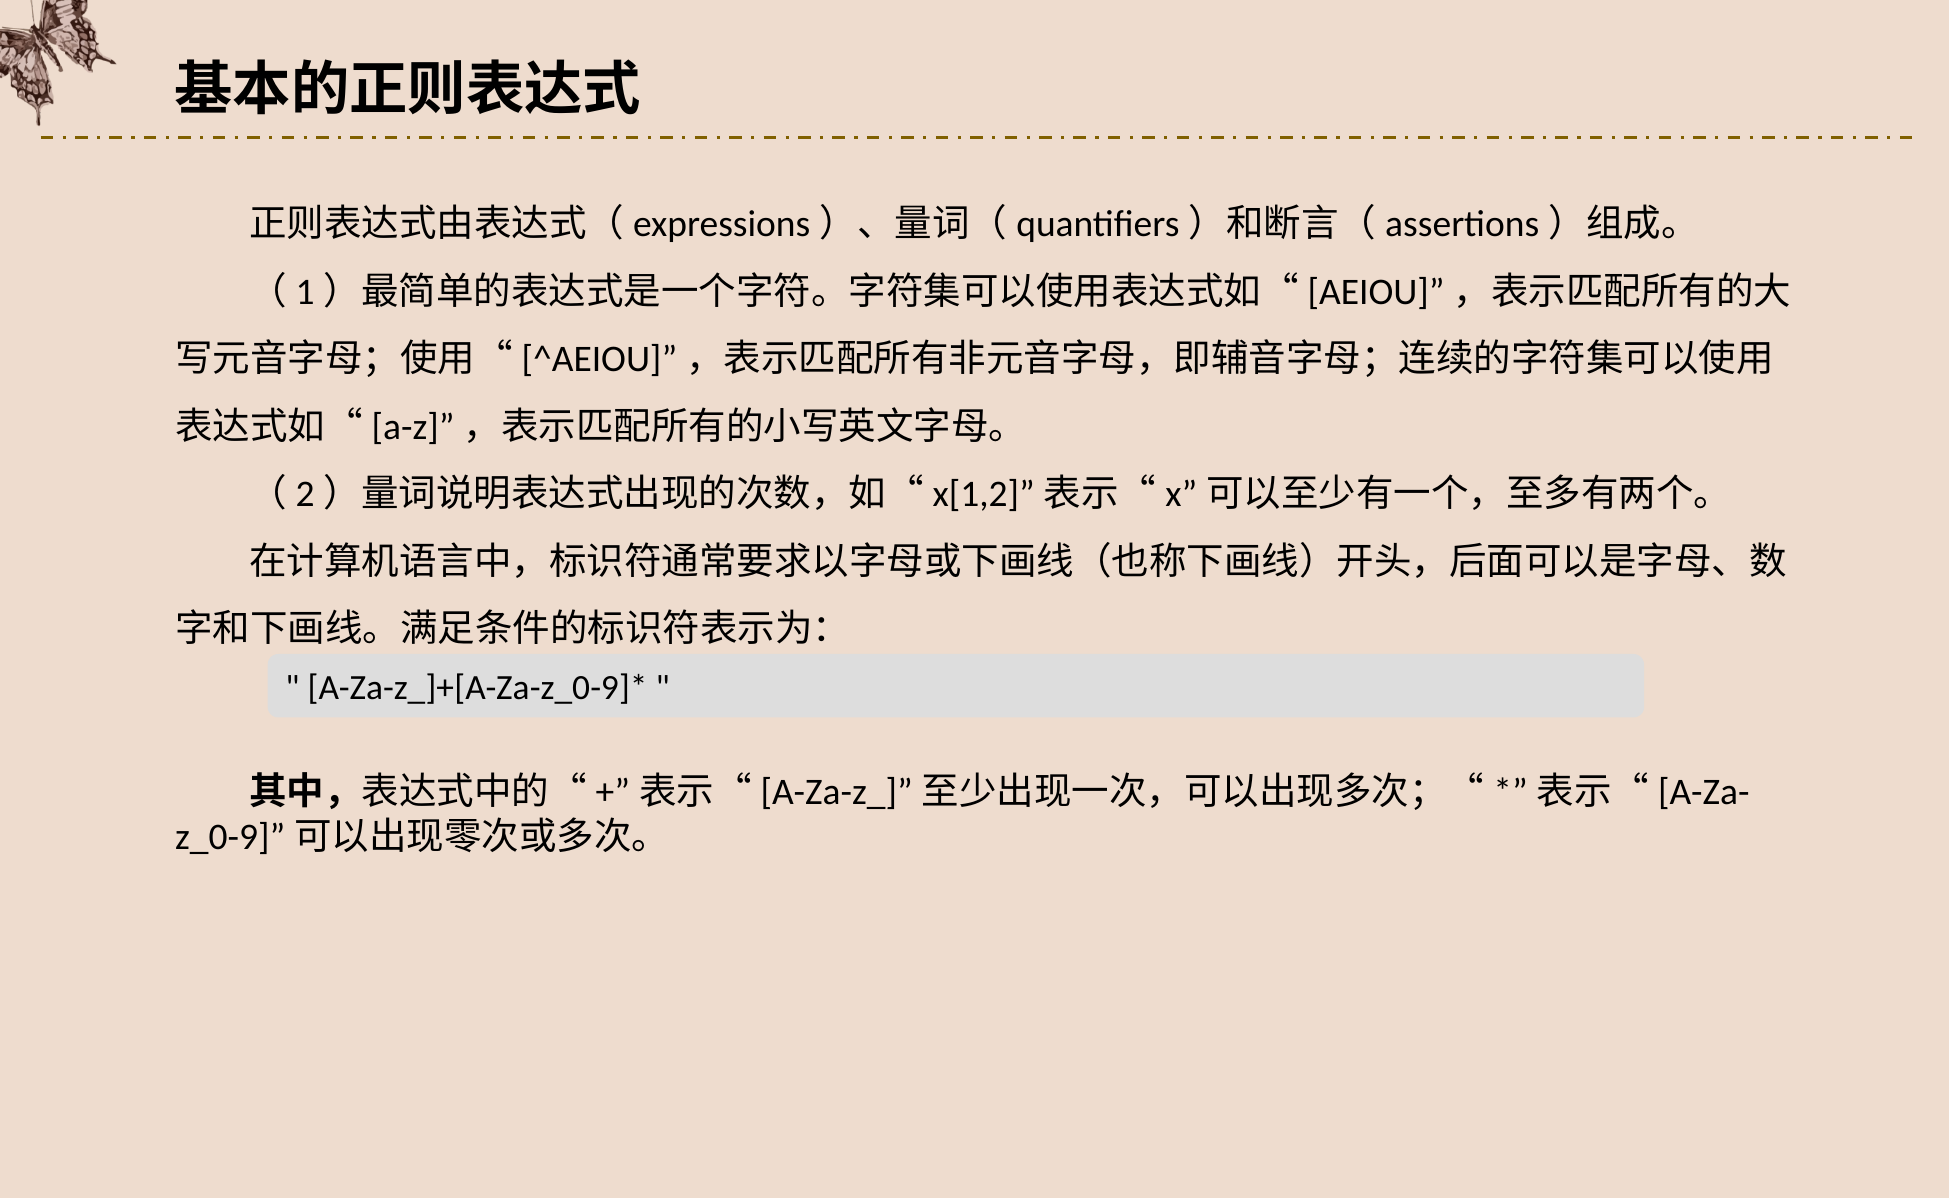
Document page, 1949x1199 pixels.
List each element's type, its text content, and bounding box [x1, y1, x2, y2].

text_box 其中，表达式中的“+”表示“[A-Za-z_]”至少出现一次，可以出现多次；“*”表示“[A-Za-z_0-9]”可以出现零次或多次。 [160, 759, 1785, 865]
text_box 正则表达式由表达式（expressions）、量词（quantifiers）和断言（assertions）组成。 （1）最简单的表达式是一个字符。字符集可以使用表达式如“[AEIOU]”，表示匹配所有的大写元音字母；使用“[^AEIOU]”，表示匹配所有非元音字母，即辅音字母；连续的字符集可以使用表达式如“[a-z]”，表示匹配所有的小写英文字母。 （2）量词说明表达式出现的次数，如“x[1,2]”表示“x”可以至少有一个，至多有两个。 在计算机语言中，标识符通常要求以字母或下画线（也称下画线）开头，后面可以是字母、数字和下画线。满足条件的标识符表示为： [160, 169, 1818, 657]
picture [0, 0, 142, 138]
text_box 基本的正则表达式 [160, 43, 1175, 129]
text_box " [A-Za-z_]+[A-Za-z_0-9]* " [267, 653, 1645, 718]
